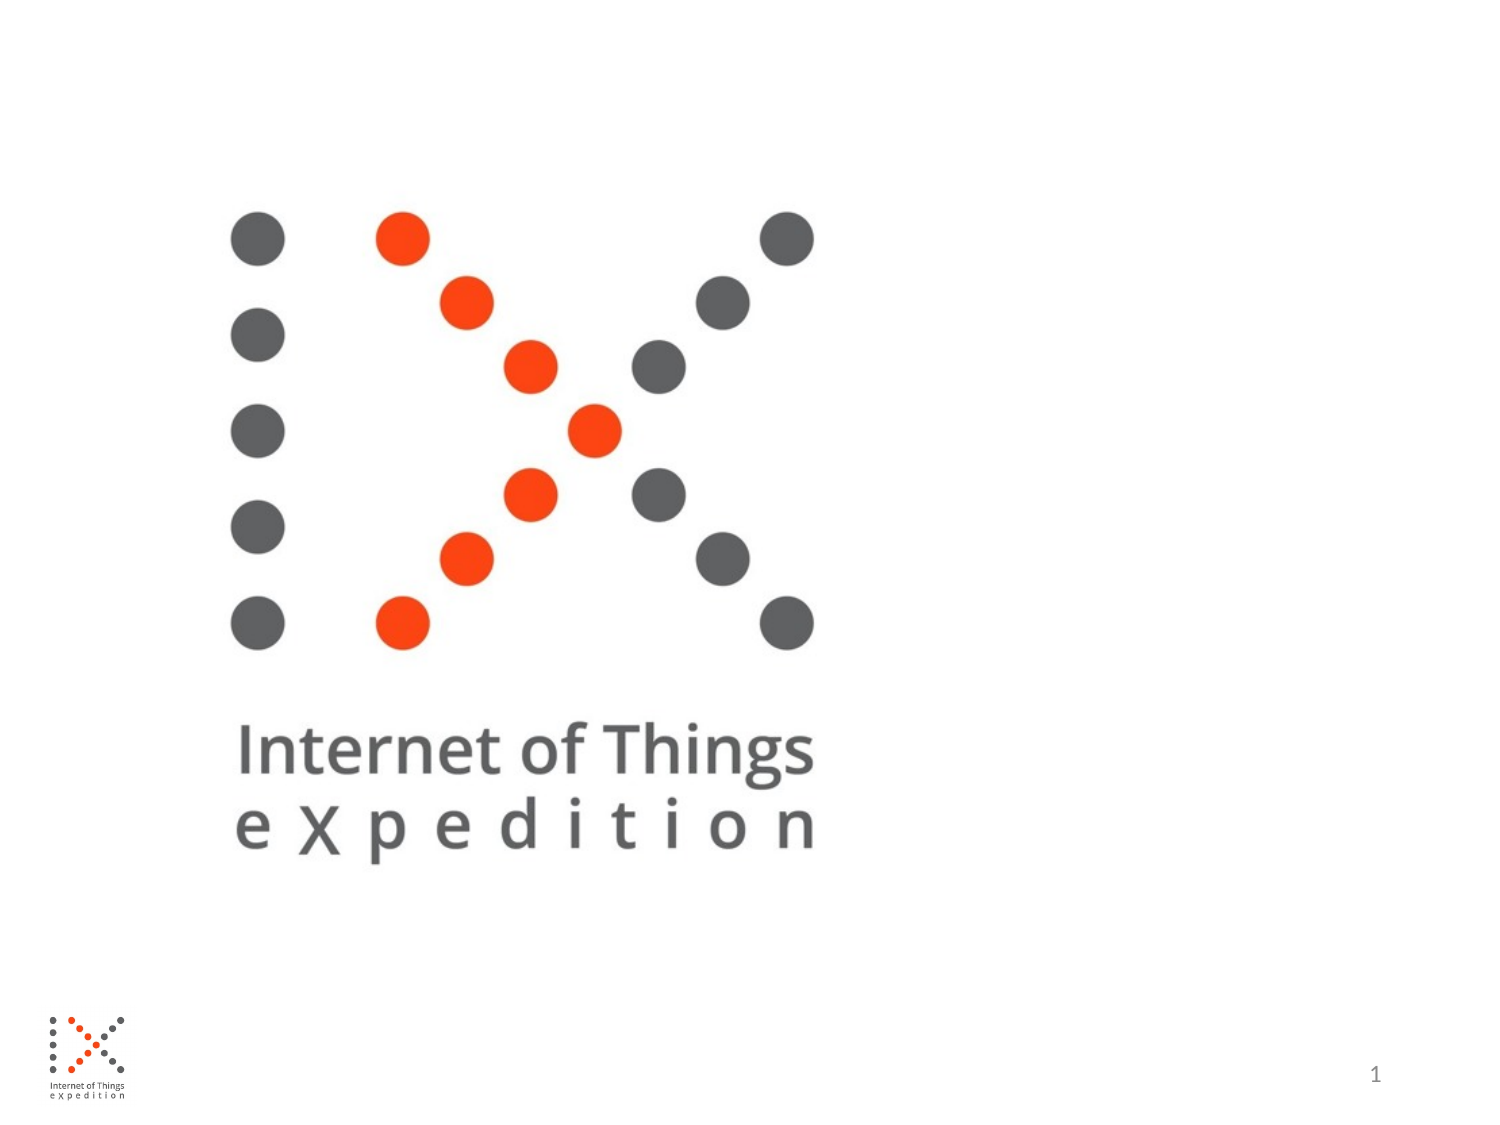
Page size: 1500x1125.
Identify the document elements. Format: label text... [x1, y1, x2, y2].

picture [37, 1005, 137, 1107]
picture [118, 118, 932, 969]
slide_number 1 [1059, 1042, 1397, 1103]
